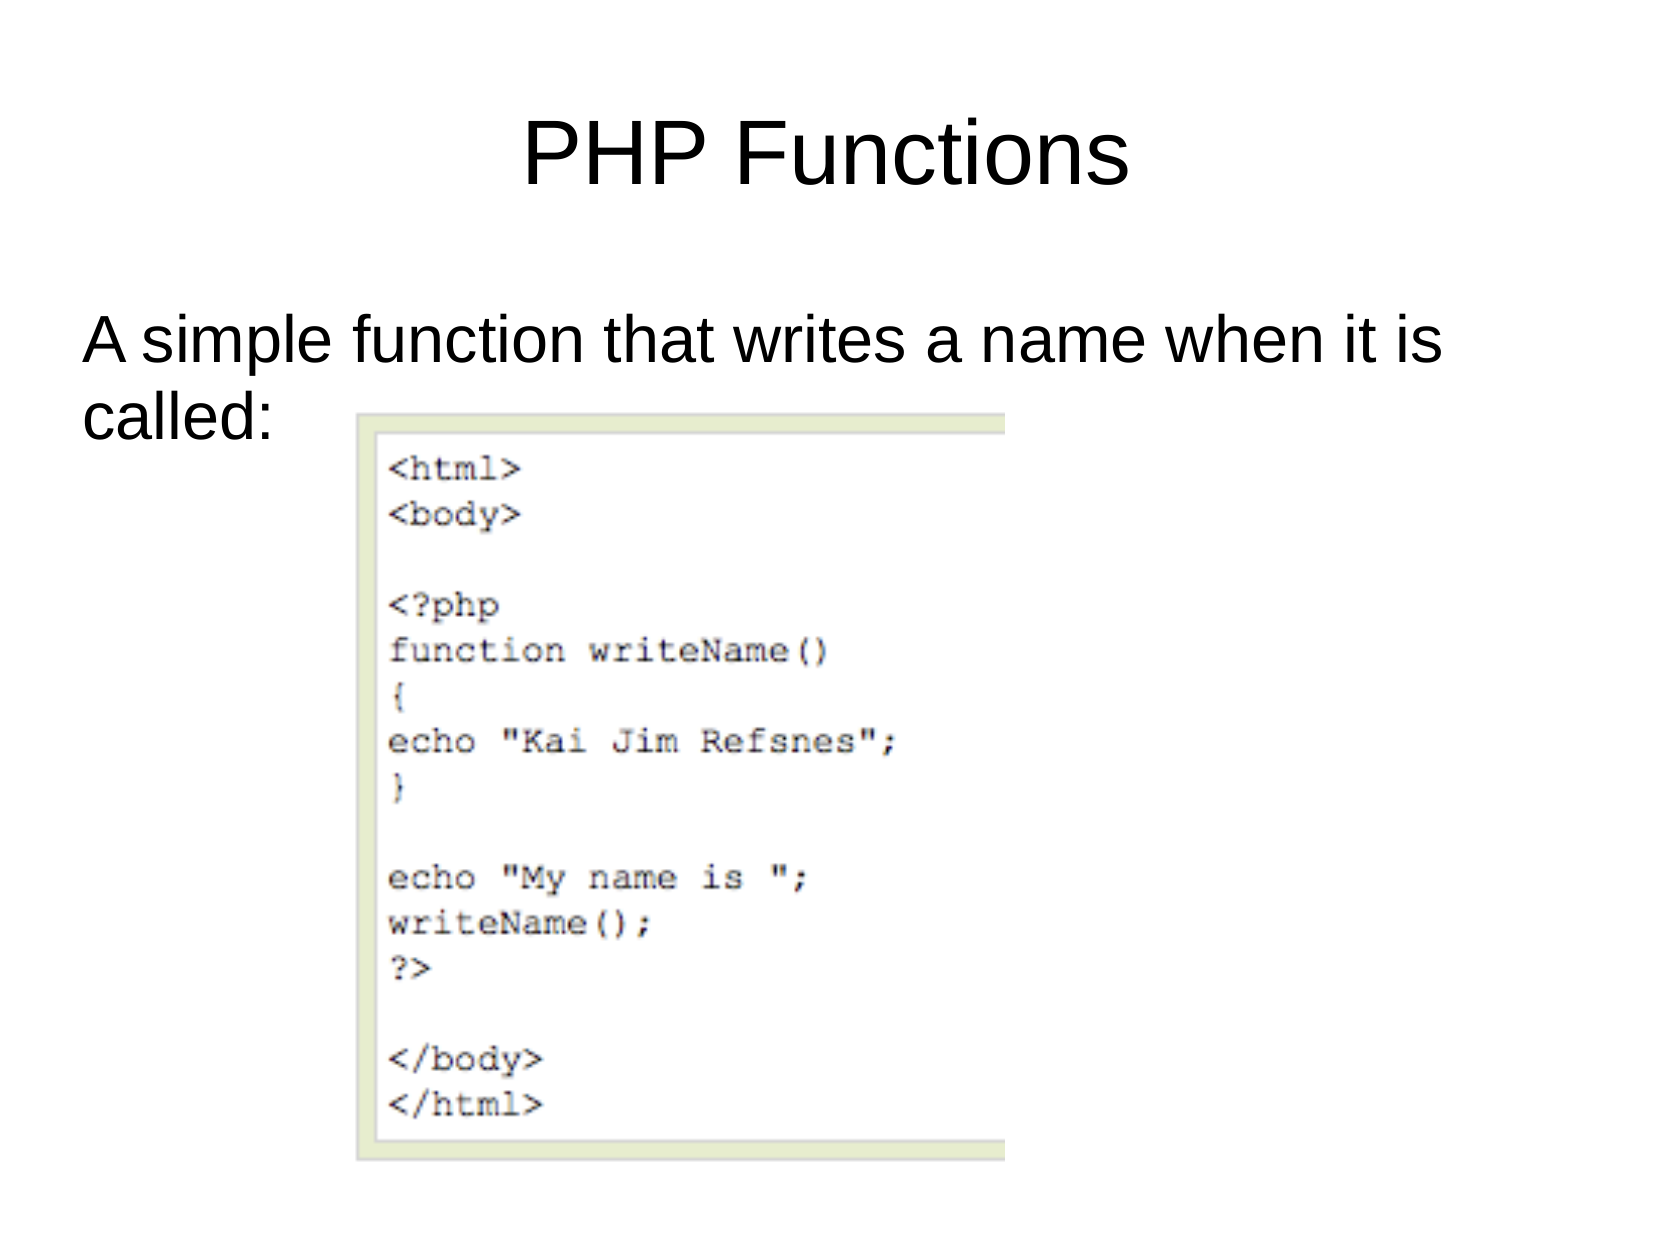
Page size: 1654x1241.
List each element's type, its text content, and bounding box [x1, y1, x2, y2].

subtitle A simple function that writes a name when it is called: [82, 297, 1571, 460]
title PHP Functions [82, 56, 1571, 250]
picture [344, 404, 1006, 1178]
